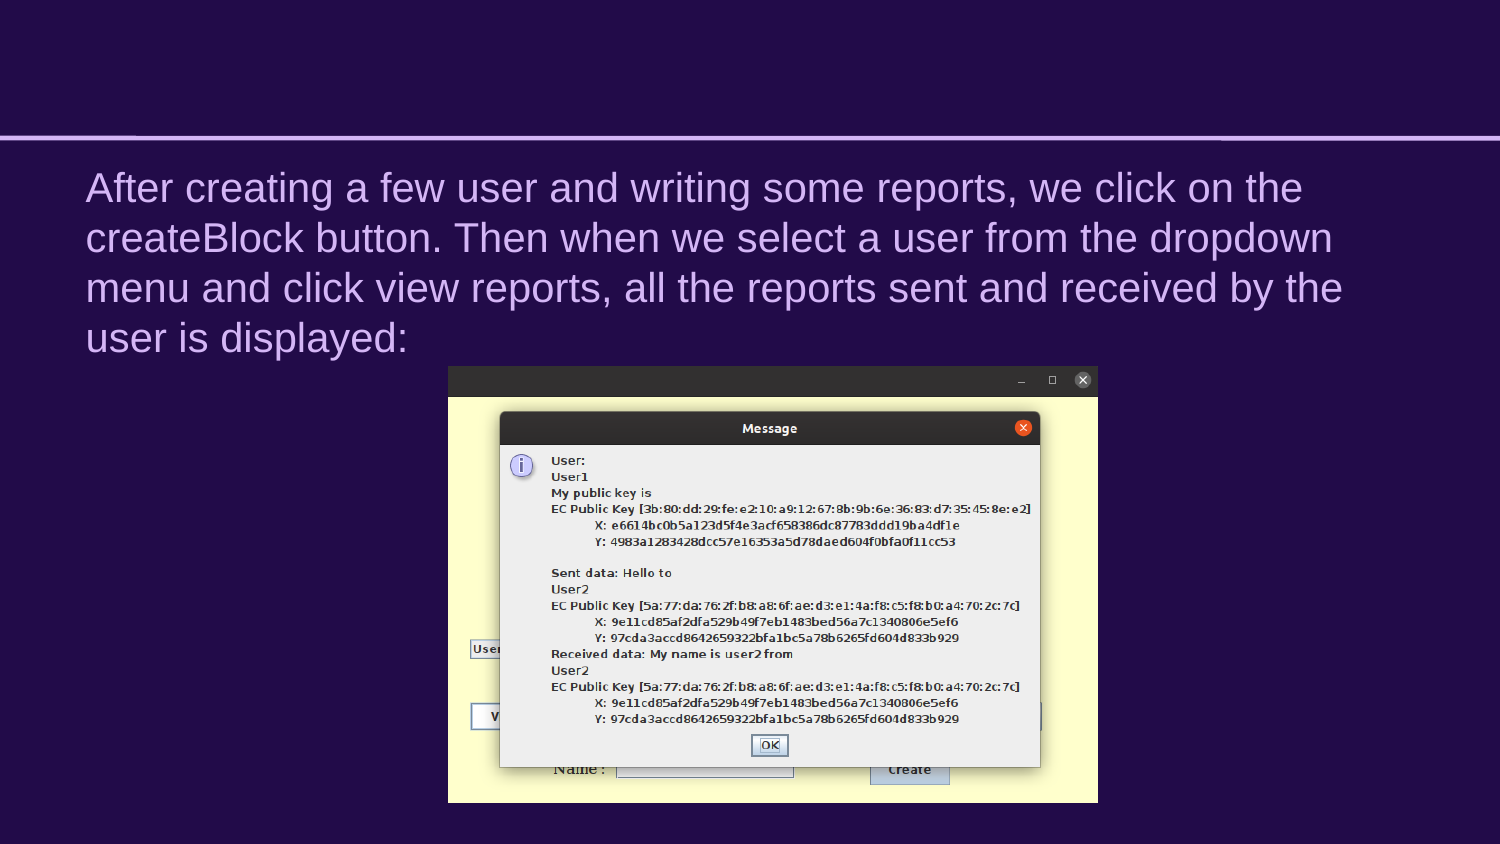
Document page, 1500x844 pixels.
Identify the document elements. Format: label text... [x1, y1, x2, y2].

text_box After creating a few user and writing some reports, we click on the createBlock button. Then when we select a user from the dropdown menu and click view reports, all the reports sent and received by the user is displayed: [70, 153, 1430, 355]
picture [448, 365, 1098, 804]
